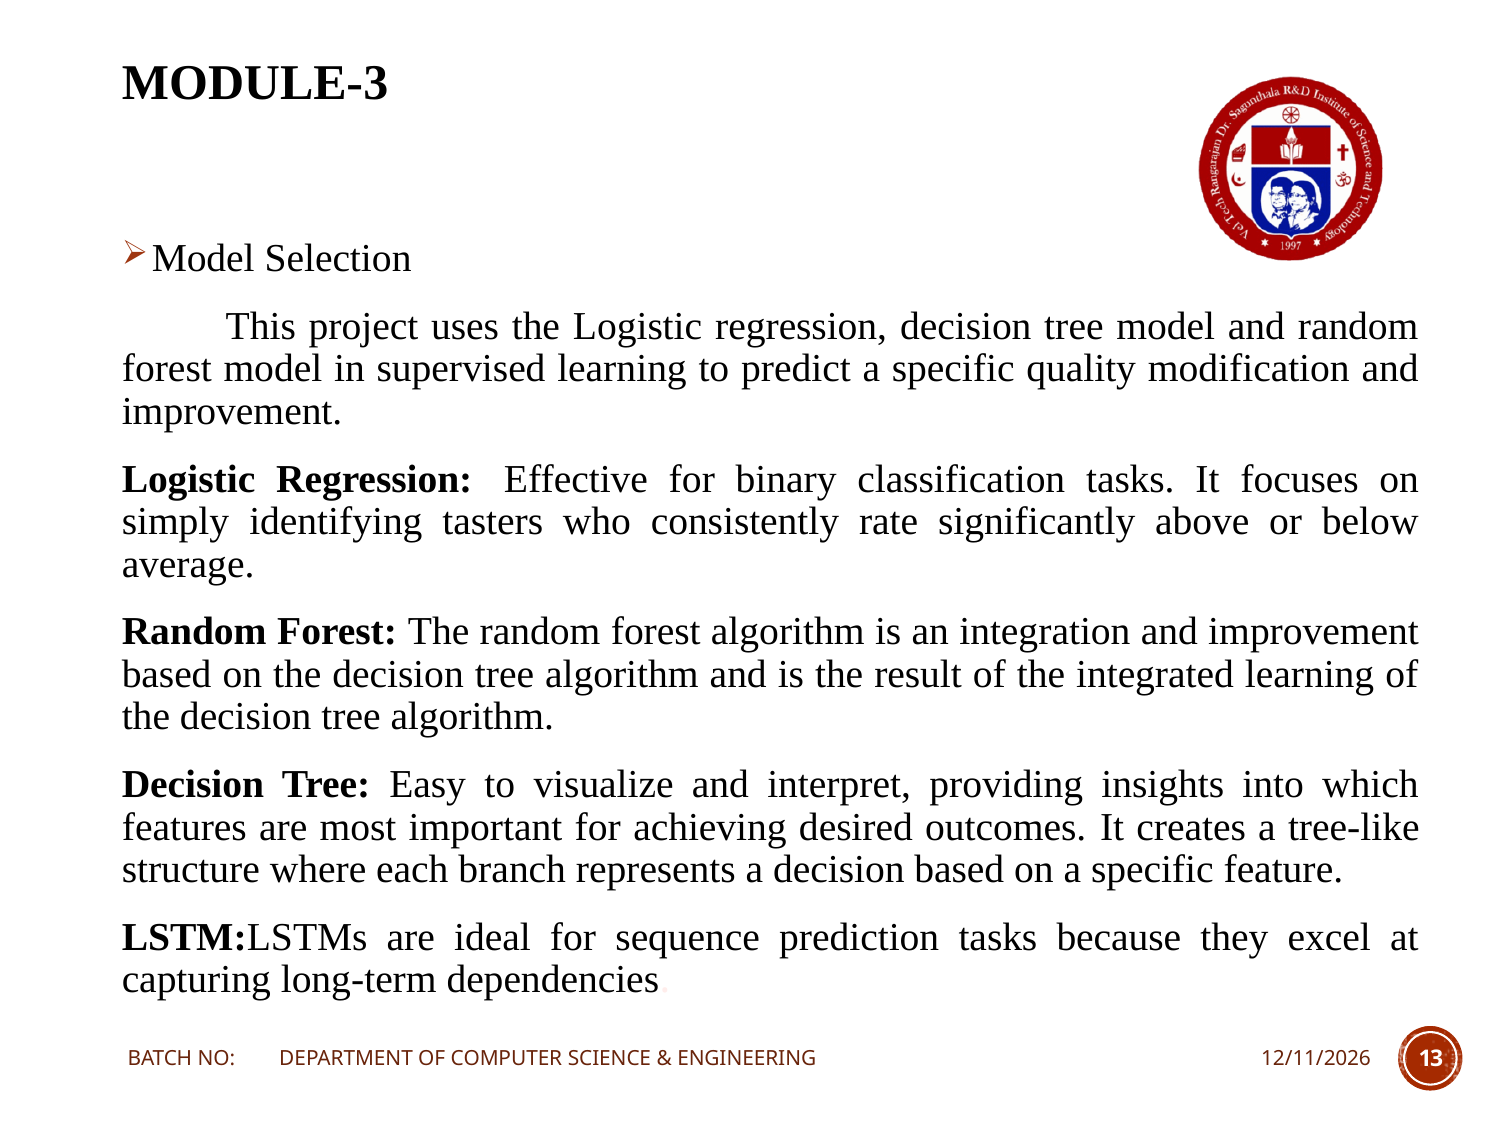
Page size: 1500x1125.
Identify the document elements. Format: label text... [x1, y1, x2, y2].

footer BATCH NO: DEPARTMENT OF COMPUTER SCIENCE & ENGINEERING [112, 1028, 891, 1089]
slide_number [982, 1028, 1386, 1089]
list Model Selection This project uses the Logistic regression, decision tree model and random forest model in supervised learning to predict a specific quality modification and improvement. Logistic Regression: Effective for binary classification tasks. It focuses on simply identifying tasters who consistently rate significantly above or below average. Random Forest: The random forest algorithm is an integration and improvement based on the decision tree algorithm and is the result of the integrated learning of the decision tree algorithm. Decision Tree: Easy to visualize and interpret, providing insights into which features are most important for achieving desired outcomes. It creates a tree-like structure where each branch represents a decision based on a specific feature. LSTM:LSTMs are ideal for sequence prediction tasks because they excel at capturing long-term dependencies. [106, 230, 1436, 1012]
slide_number 13 [1391, 1028, 1471, 1089]
title MODULE-3 [106, 6, 1382, 230]
